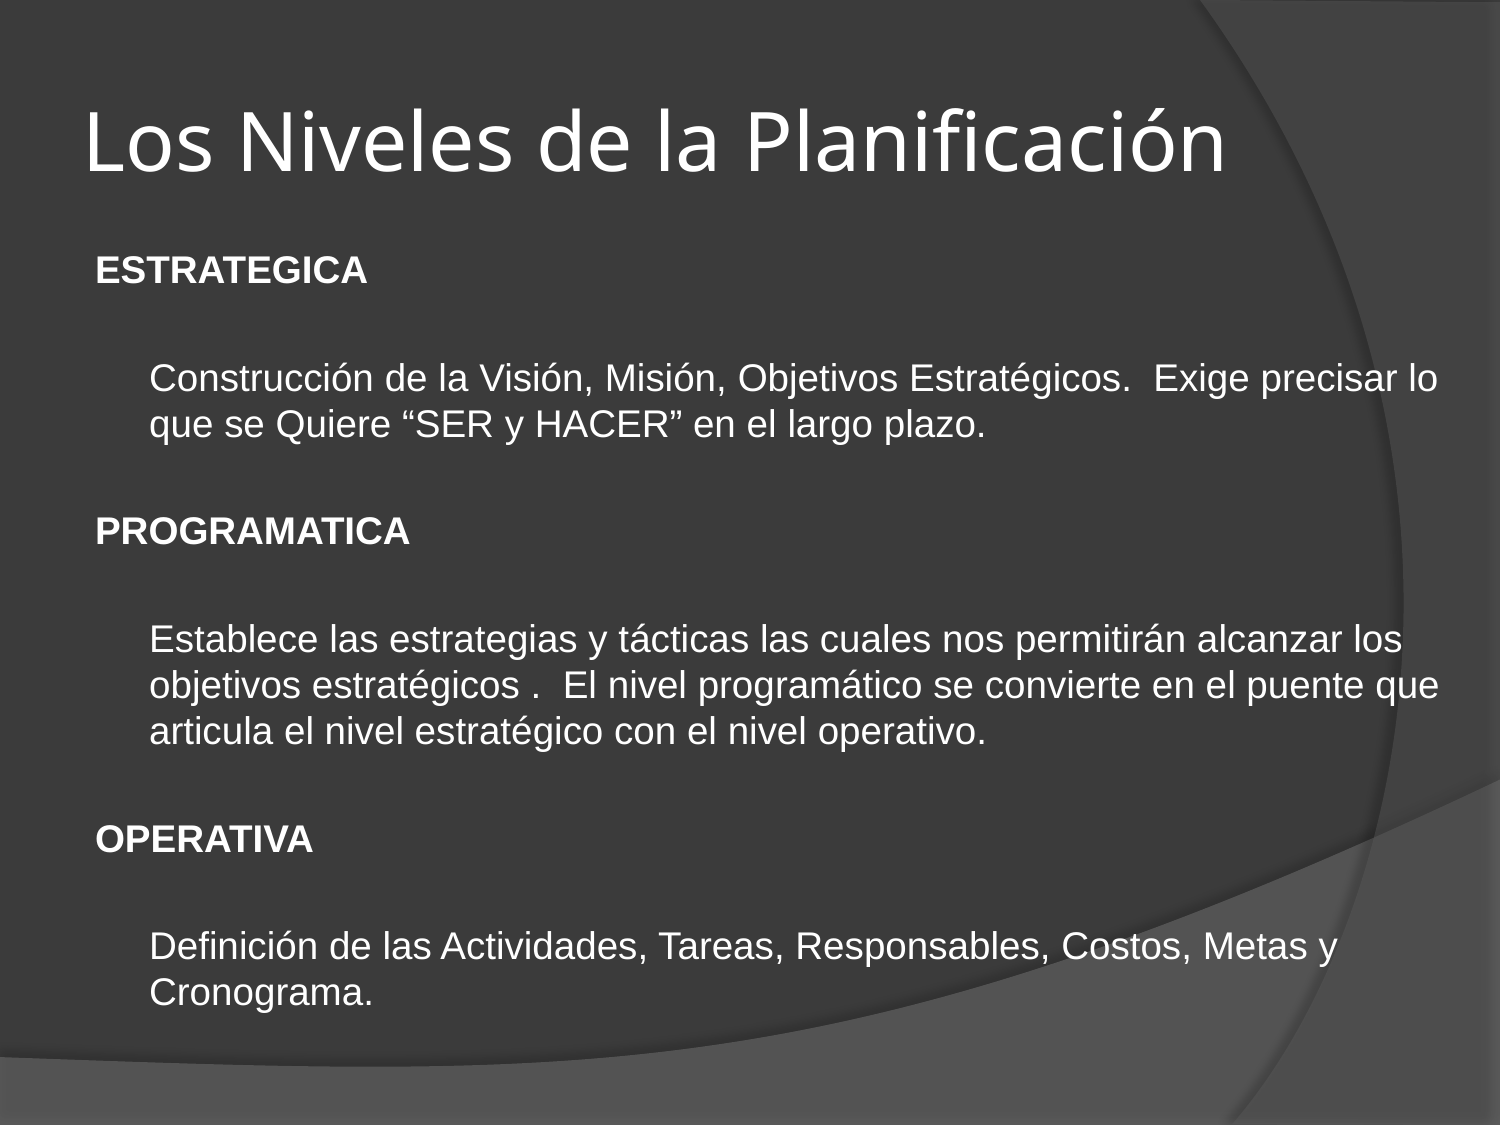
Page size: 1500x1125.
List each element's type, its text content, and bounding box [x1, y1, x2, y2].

list ESTRATEGICA Construcción de la Visión, Misión, Objetivos Estratégicos. Exige precisar lo que se Quiere “SER y HACER” en el largo plazo. PROGRAMATICA Establece las estrategias y tácticas las cuales nos permitirán alcanzar los objetivos estratégicos . El nivel programático se convierte en el puente que articula el nivel estratégico con el nivel operativo. OPERATIVA Definición de las Actividades, Tareas, Responsables, Costos, Metas y Cronograma. [75, 199, 1477, 1067]
title Los Niveles de la Planificación [75, 45, 1300, 233]
